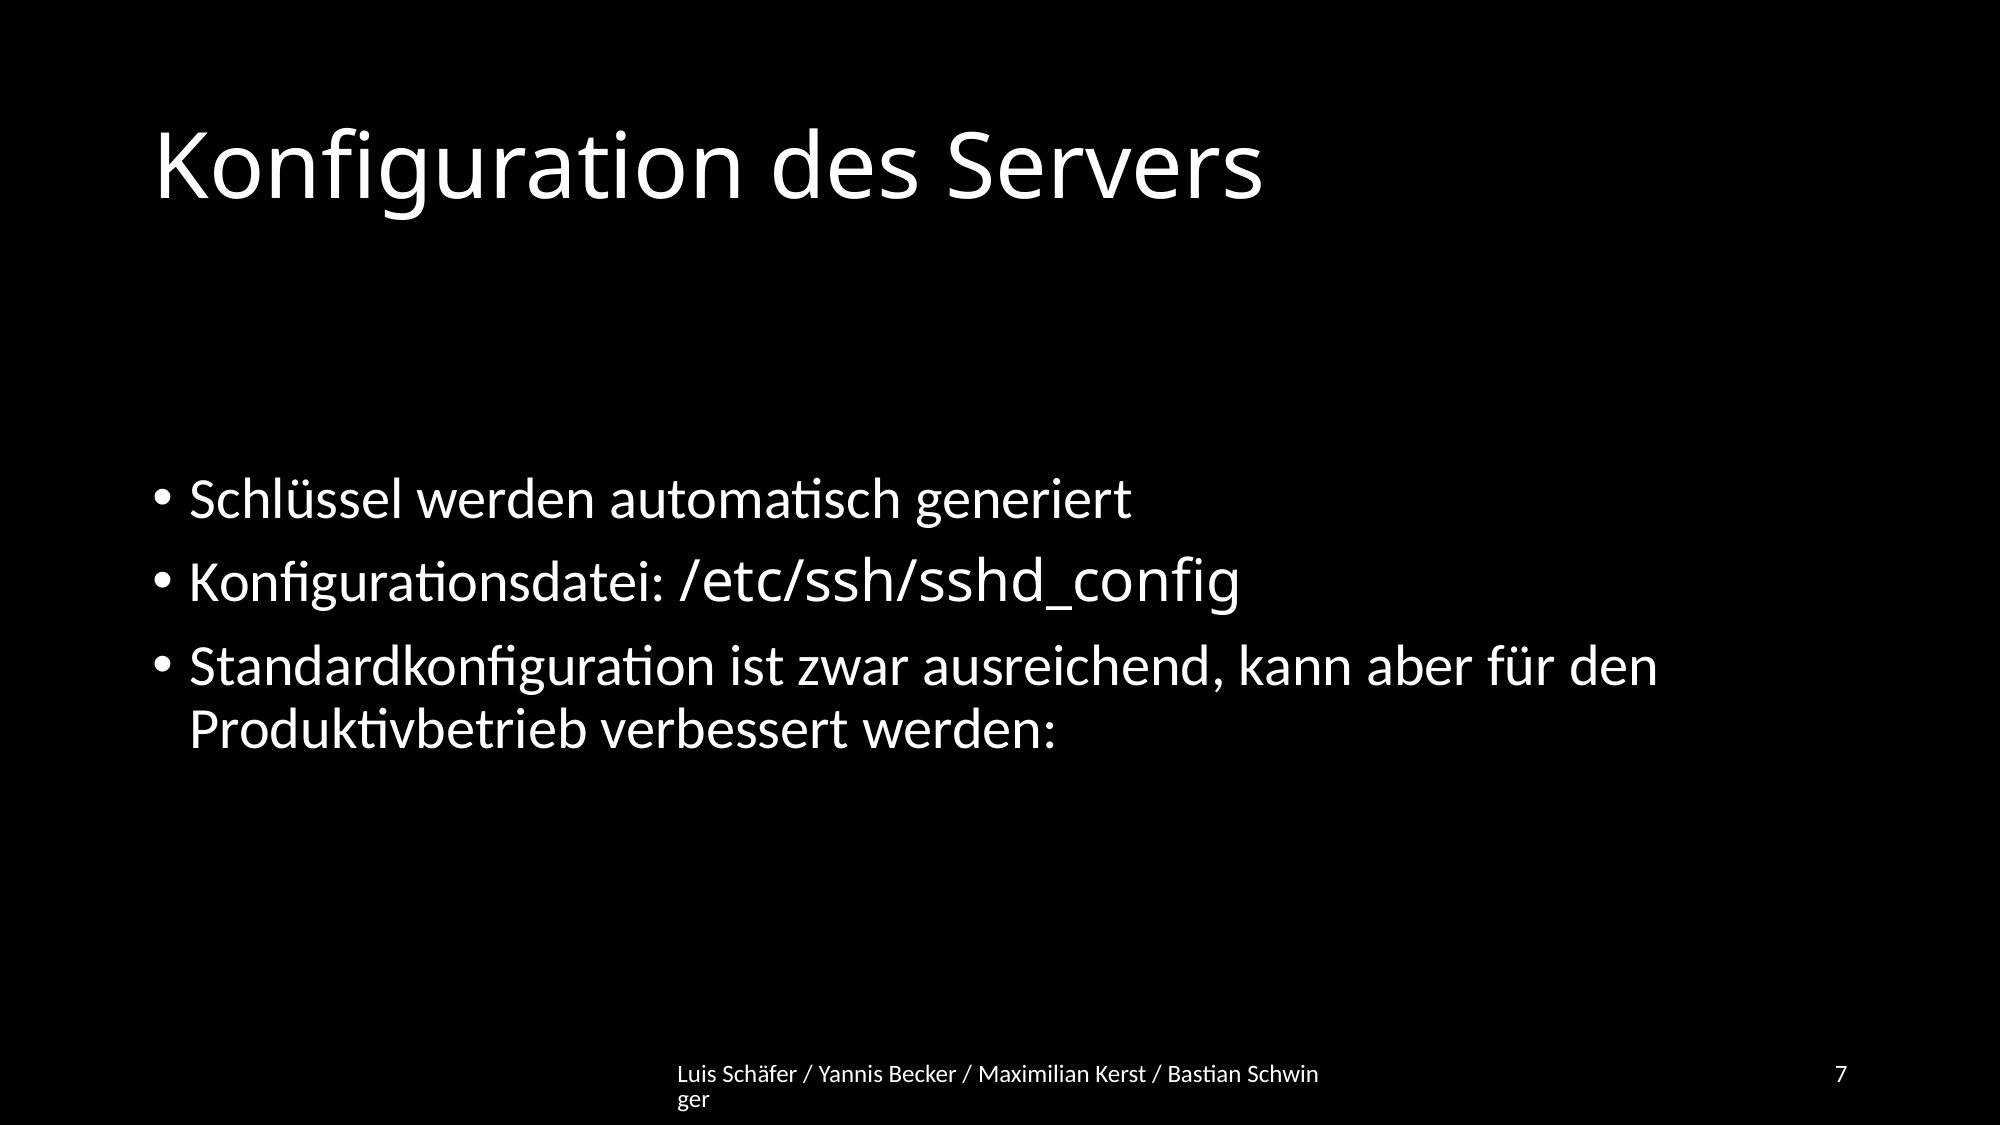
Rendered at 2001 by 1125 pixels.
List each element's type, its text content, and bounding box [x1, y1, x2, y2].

footer Luis Schäfer / Yannis Becker / Maximilian Kerst / Bastian Schwinger [662, 1042, 1338, 1103]
slide_number 7 [1412, 1042, 1863, 1103]
title Konfiguration des Servers [137, 59, 1863, 278]
list Schlüssel werden automatisch generiert Konfigurationsdatei: /etc/ssh/sshd_config Standardkonfiguration ist zwar ausreichend, kann aber für den Produktivbetrieb verbessert werden: [137, 299, 1863, 1014]
